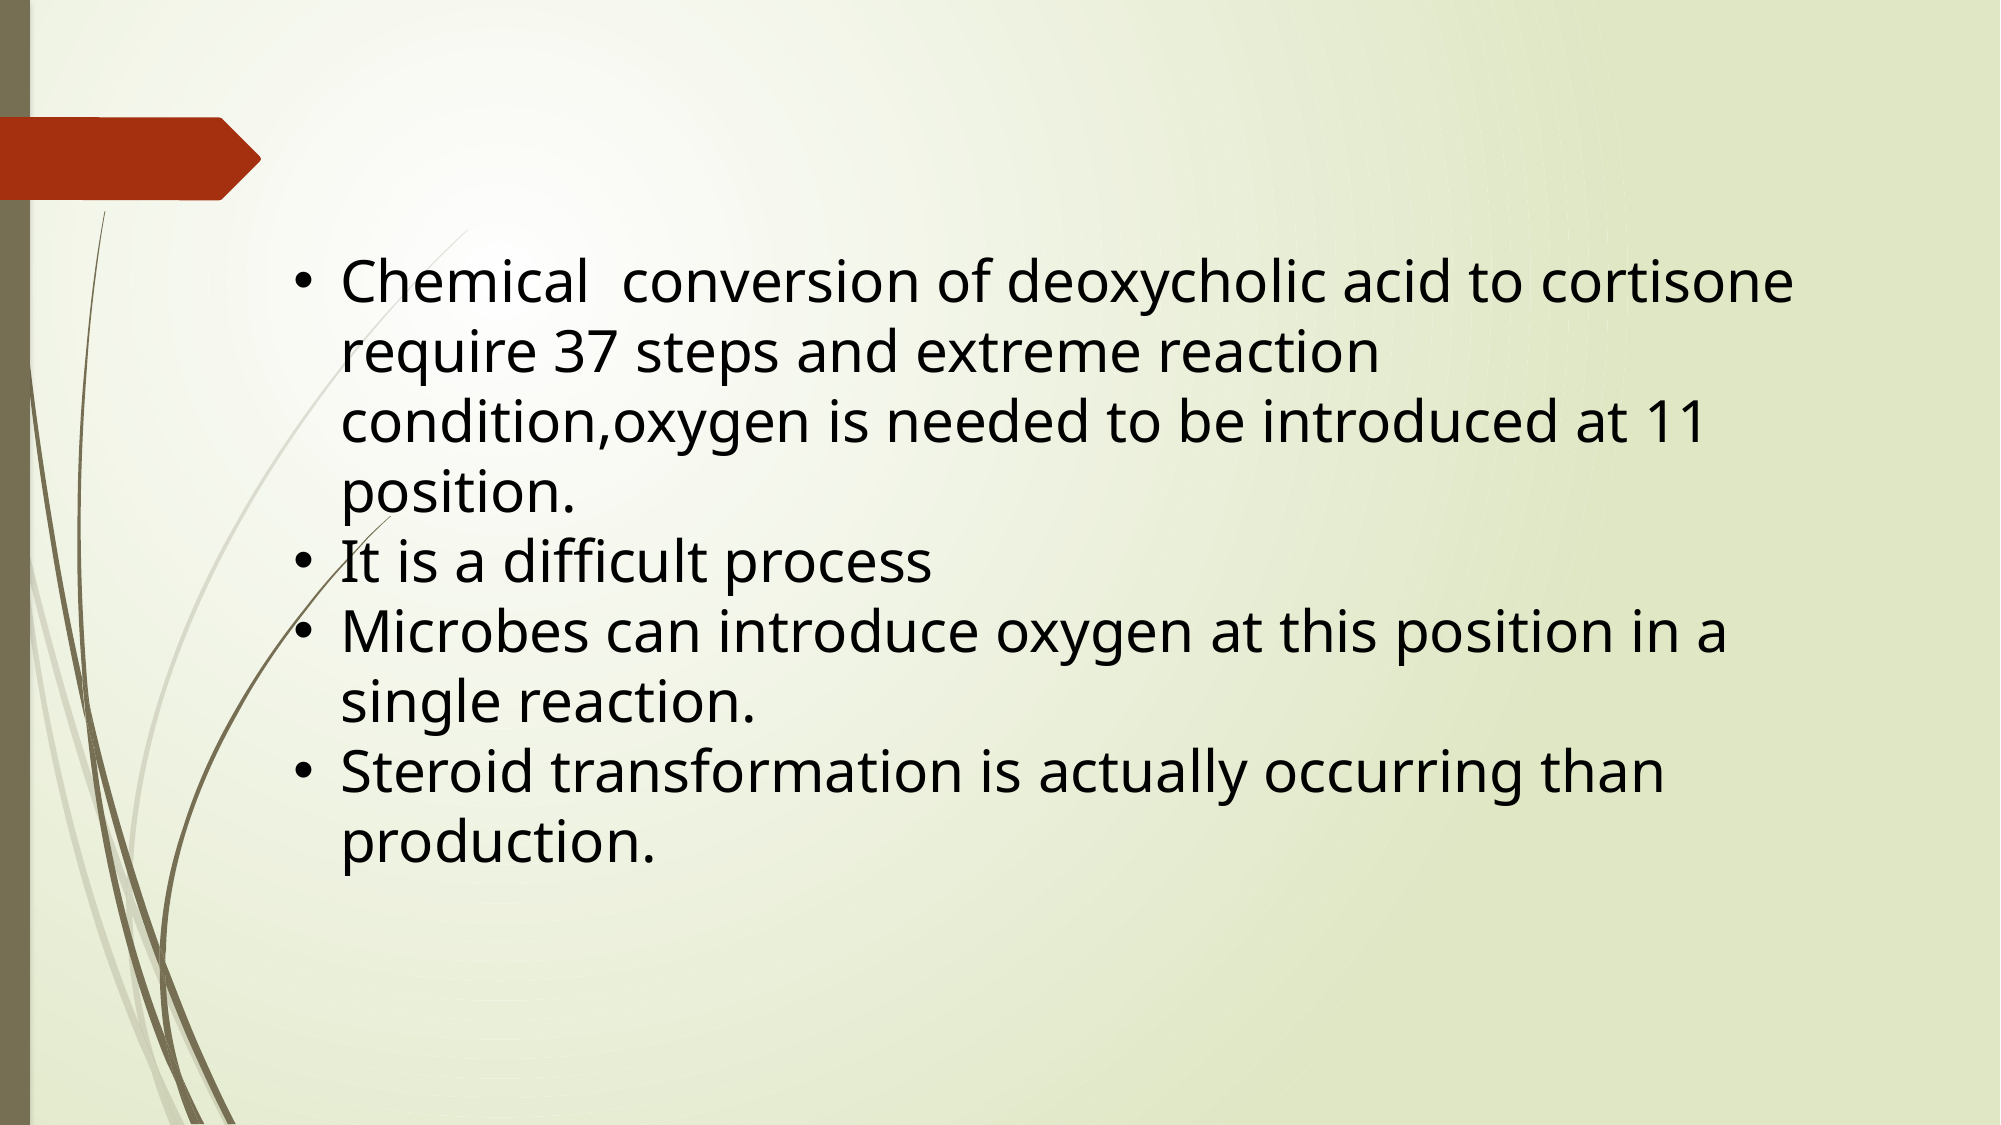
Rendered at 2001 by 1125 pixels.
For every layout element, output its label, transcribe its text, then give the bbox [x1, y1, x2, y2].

text_box Chemical conversion of deoxycholic acid to cortisone require 37 steps and extreme reaction condition,oxygen is needed to be introduced at 11 position. It is a difficult process Microbes can introduce oxygen at this position in a single reaction. Steroid transformation is actually occurring than production. [278, 236, 1832, 882]
